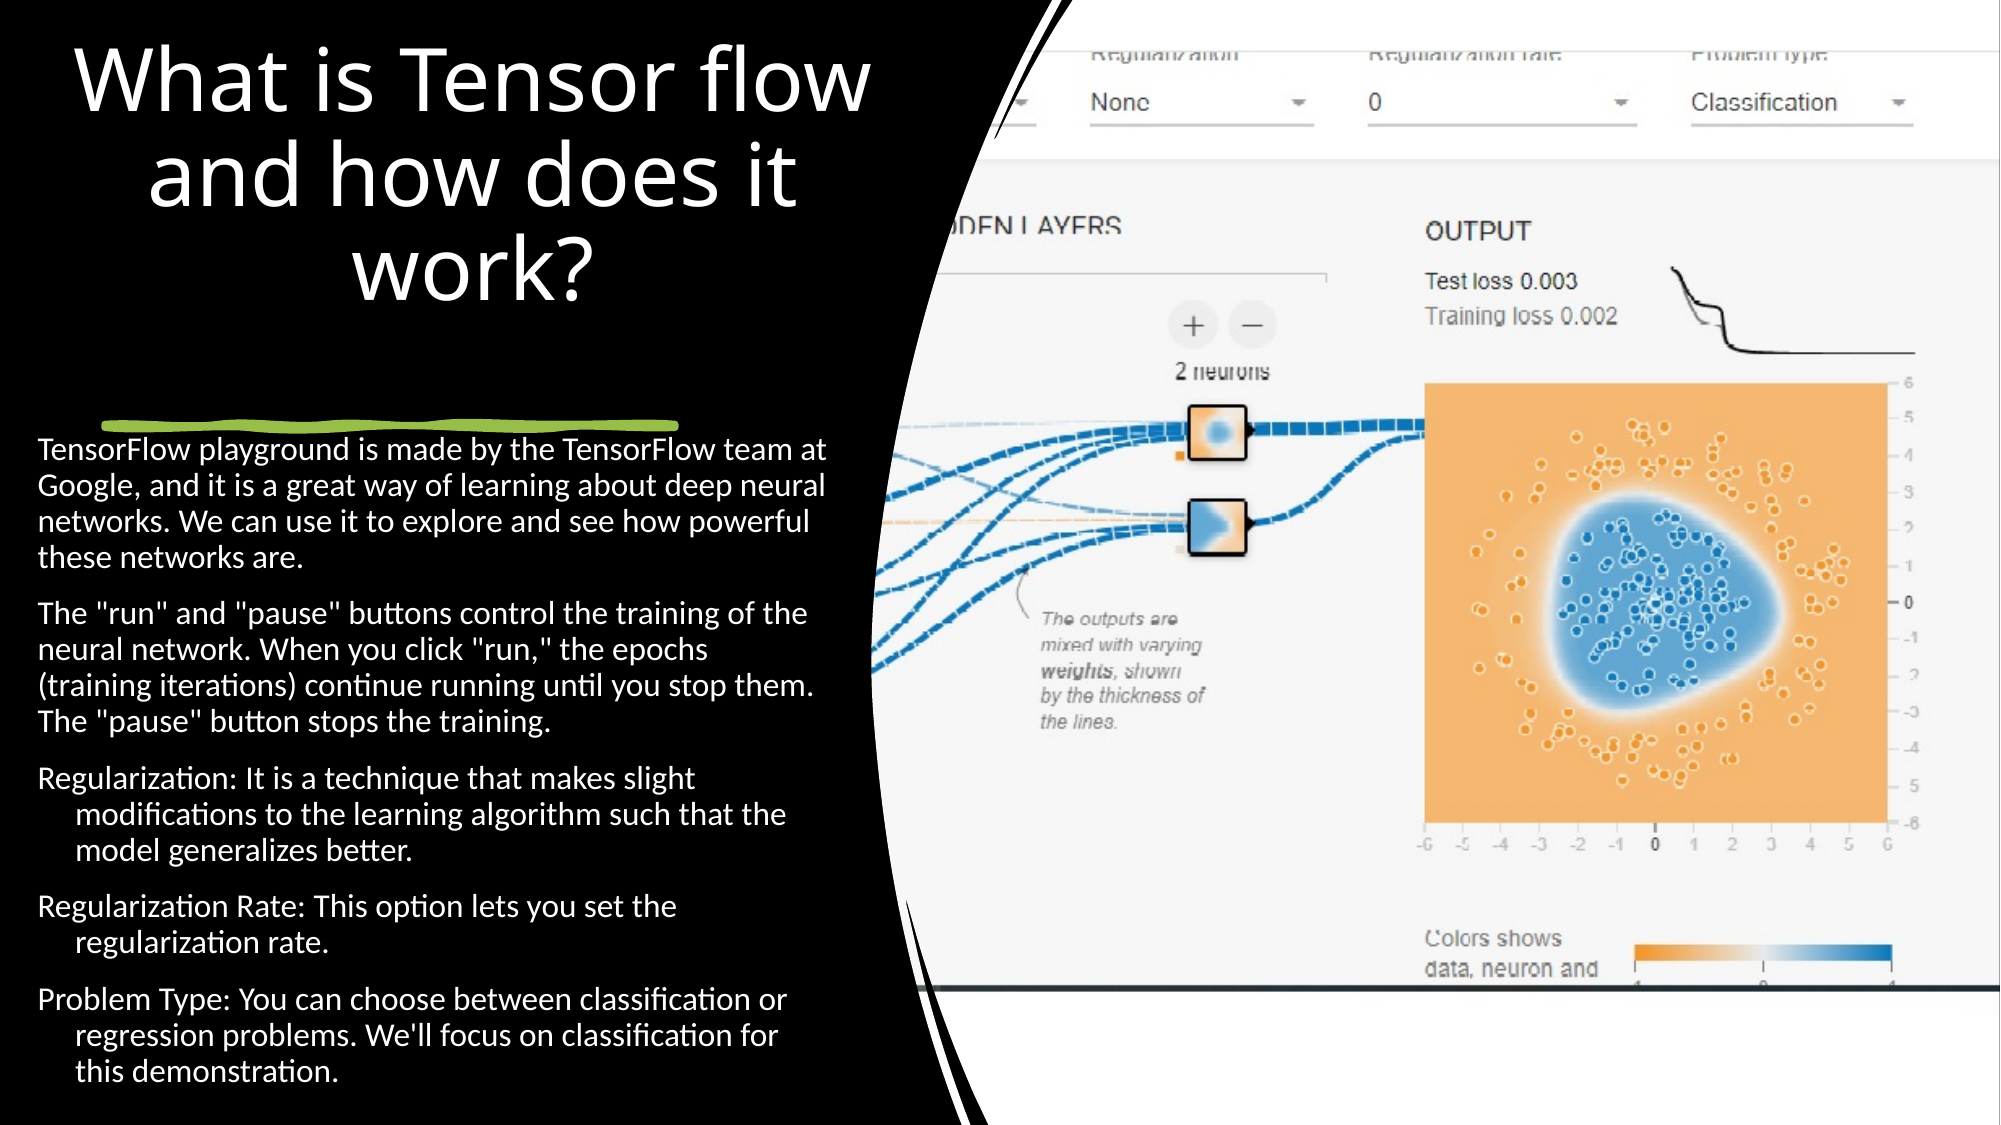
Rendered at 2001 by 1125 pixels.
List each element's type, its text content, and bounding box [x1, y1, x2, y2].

list TensorFlow playground is made by the TensorFlow team at Google, and it is a great way of learning about deep neural networks. We can use it to explore and see how powerful these networks are. The "run" and "pause" buttons control the training of the neural network. When you click "run," the epochs (training iterations) continue running until you stop them. The "pause" button stops the training. Regularization: It is a technique that makes slight modifications to the learning algorithm such that the model generalizes better. Regularization Rate: This option lets you set the regularization rate. Problem Type: You can choose between classification or regression problems. We'll focus on classification for this demonstration. [22, 424, 844, 1101]
title What is Tensor flow and how does it work? [10, 22, 871, 328]
text_box [0, 0, 871, 1125]
picture [871, 0, 2000, 1125]
